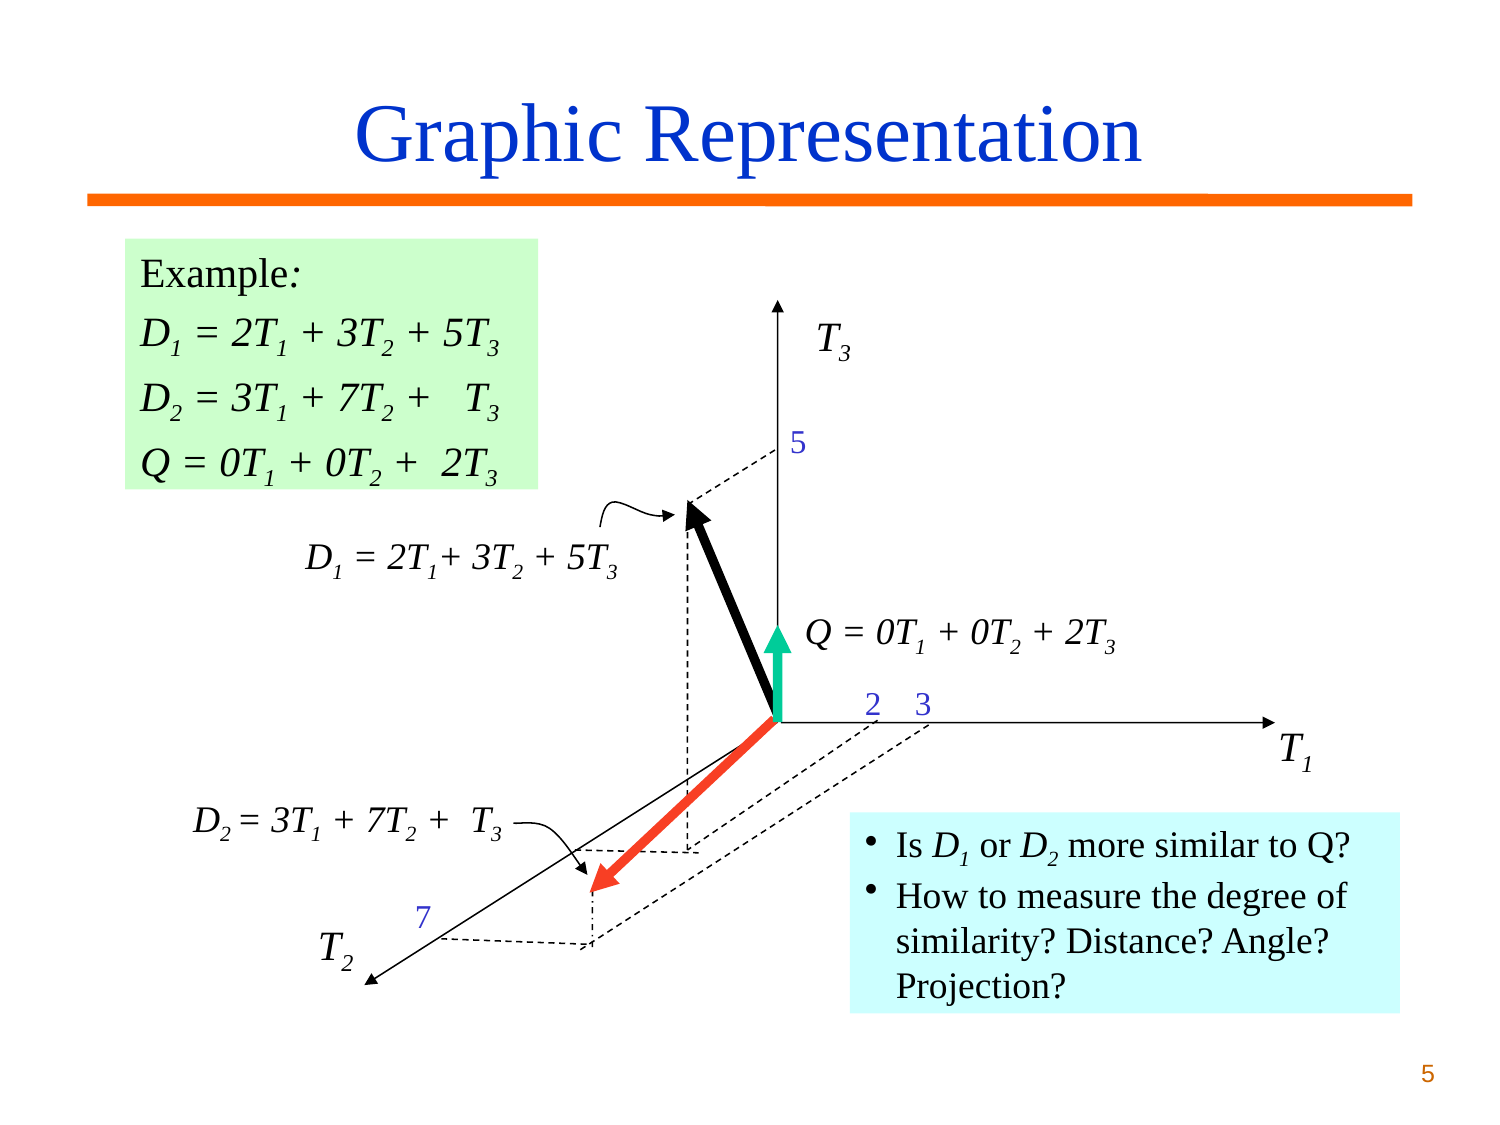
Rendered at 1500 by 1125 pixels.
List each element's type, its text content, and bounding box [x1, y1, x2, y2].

title Graphic Representation [112, 56, 1388, 200]
slide_number 5 [1137, 1049, 1451, 1125]
text_box Is D1 or D2 more similar to Q? How to measure the degree of similarity? Distance? Angle? Projection? [849, 812, 1400, 1014]
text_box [174, 299, 1330, 986]
list Example: D1 = 2T1 + 3T2 + 5T3 D2 = 3T1 + 7T2 + T3 Q = 0T1 + 0T2 + 2T3 [125, 238, 539, 490]
